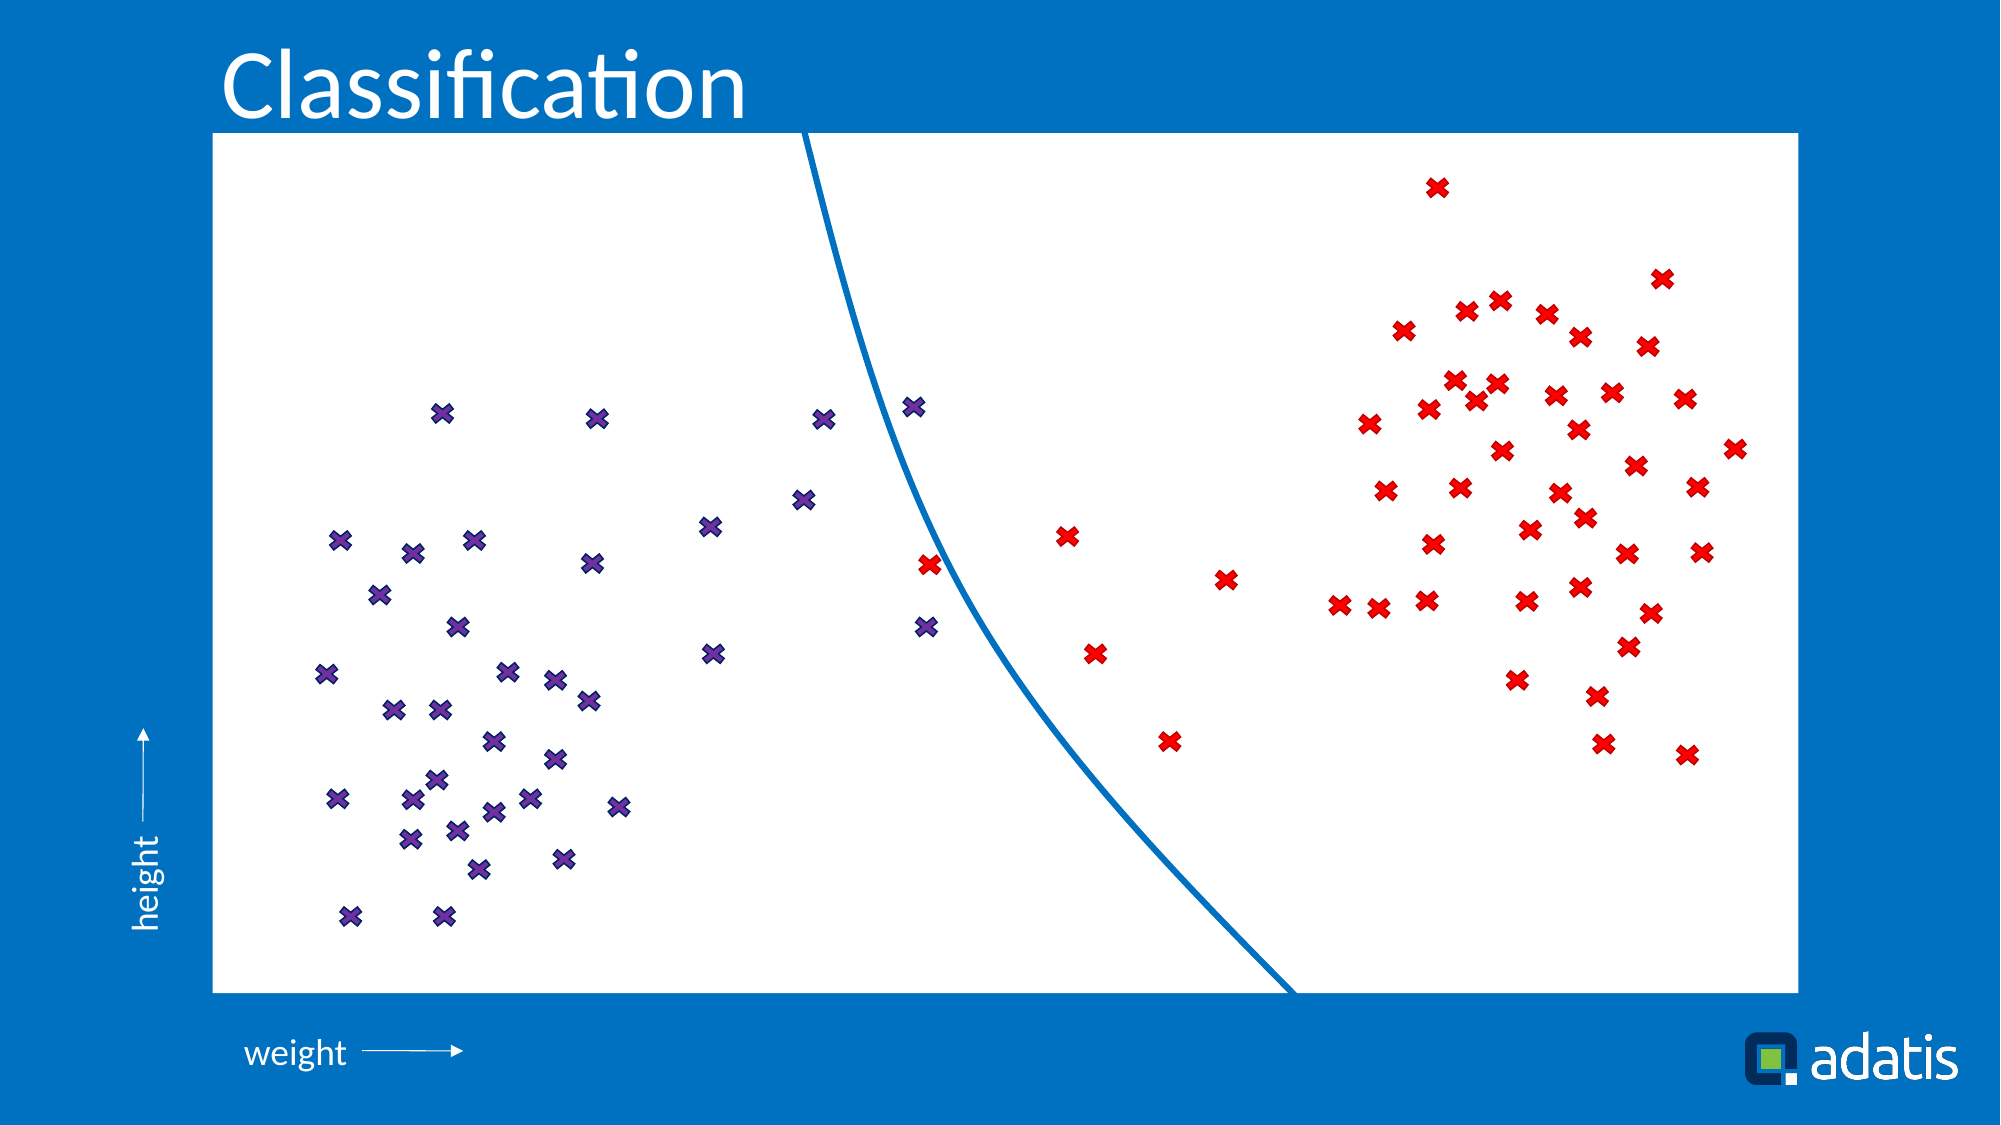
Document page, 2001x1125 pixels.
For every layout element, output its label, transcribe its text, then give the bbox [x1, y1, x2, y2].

text_box [1421, 533, 1446, 556]
text_box [585, 407, 610, 430]
text_box [1417, 398, 1442, 421]
text_box [401, 542, 426, 565]
text_box [1548, 482, 1573, 505]
text_box [543, 669, 568, 692]
text_box [791, 489, 817, 511]
text_box [543, 748, 568, 771]
text_box [432, 905, 457, 928]
text_box [914, 616, 939, 638]
text_box [701, 642, 726, 665]
text_box [1673, 388, 1698, 411]
text_box [1485, 372, 1510, 395]
text_box [811, 408, 837, 431]
text_box [801, 123, 1307, 1007]
text_box [1488, 289, 1513, 312]
text_box [917, 553, 942, 576]
text_box [466, 858, 492, 881]
text_box [1685, 476, 1710, 499]
text_box [1566, 418, 1592, 441]
text_box [1373, 480, 1399, 502]
text_box [1055, 525, 1080, 548]
text_box [580, 552, 605, 575]
text_box [1425, 176, 1450, 199]
text_box [1518, 519, 1543, 542]
text_box [1585, 685, 1610, 708]
text_box [1568, 326, 1593, 349]
text_box Classification [206, 11, 764, 147]
text_box [428, 699, 453, 721]
text_box [1624, 455, 1649, 477]
text_box [1675, 744, 1700, 766]
text_box [1357, 413, 1383, 436]
text_box [1635, 335, 1661, 358]
text_box [1544, 384, 1569, 407]
text_box [495, 661, 521, 684]
text_box [398, 828, 424, 851]
text_box [367, 584, 392, 606]
text_box [1650, 268, 1675, 291]
text_box height [113, 821, 173, 948]
text_box [1464, 390, 1489, 412]
text_box [328, 529, 353, 552]
text_box [1414, 589, 1440, 612]
text_box [1366, 597, 1392, 620]
text_box [325, 787, 350, 810]
text_box [1514, 590, 1540, 613]
text_box [698, 515, 723, 538]
text_box [576, 690, 602, 712]
text_box [1723, 438, 1748, 461]
text_box [1535, 303, 1560, 326]
text_box [1327, 594, 1353, 617]
text_box [1505, 669, 1530, 692]
text_box [424, 769, 450, 791]
text_box [1443, 369, 1468, 392]
text_box [482, 730, 507, 753]
text_box [1391, 320, 1417, 342]
text_box [381, 699, 407, 721]
text_box [1639, 602, 1664, 625]
text_box [1615, 542, 1640, 565]
text_box [606, 796, 632, 818]
text_box [1454, 300, 1480, 323]
text_box [1568, 576, 1593, 599]
text_box [1214, 569, 1239, 592]
text_box [1573, 507, 1598, 530]
text_box [430, 402, 455, 425]
text_box [338, 905, 363, 928]
text_box [1083, 642, 1108, 665]
picture [1745, 1031, 1958, 1085]
text_box [401, 788, 426, 811]
text_box [445, 819, 470, 842]
text_box [518, 787, 543, 810]
text_box [1689, 541, 1715, 564]
text_box weight [229, 1020, 363, 1081]
text_box [1448, 477, 1473, 500]
text_box [482, 801, 507, 824]
text_box [462, 529, 487, 552]
text_box [1591, 733, 1616, 756]
text_box [1600, 381, 1625, 404]
text_box [551, 848, 577, 871]
text_box [1616, 636, 1642, 658]
text_box [445, 616, 471, 638]
text_box [1157, 730, 1183, 753]
text_box [314, 663, 339, 686]
text_box [1490, 440, 1515, 462]
